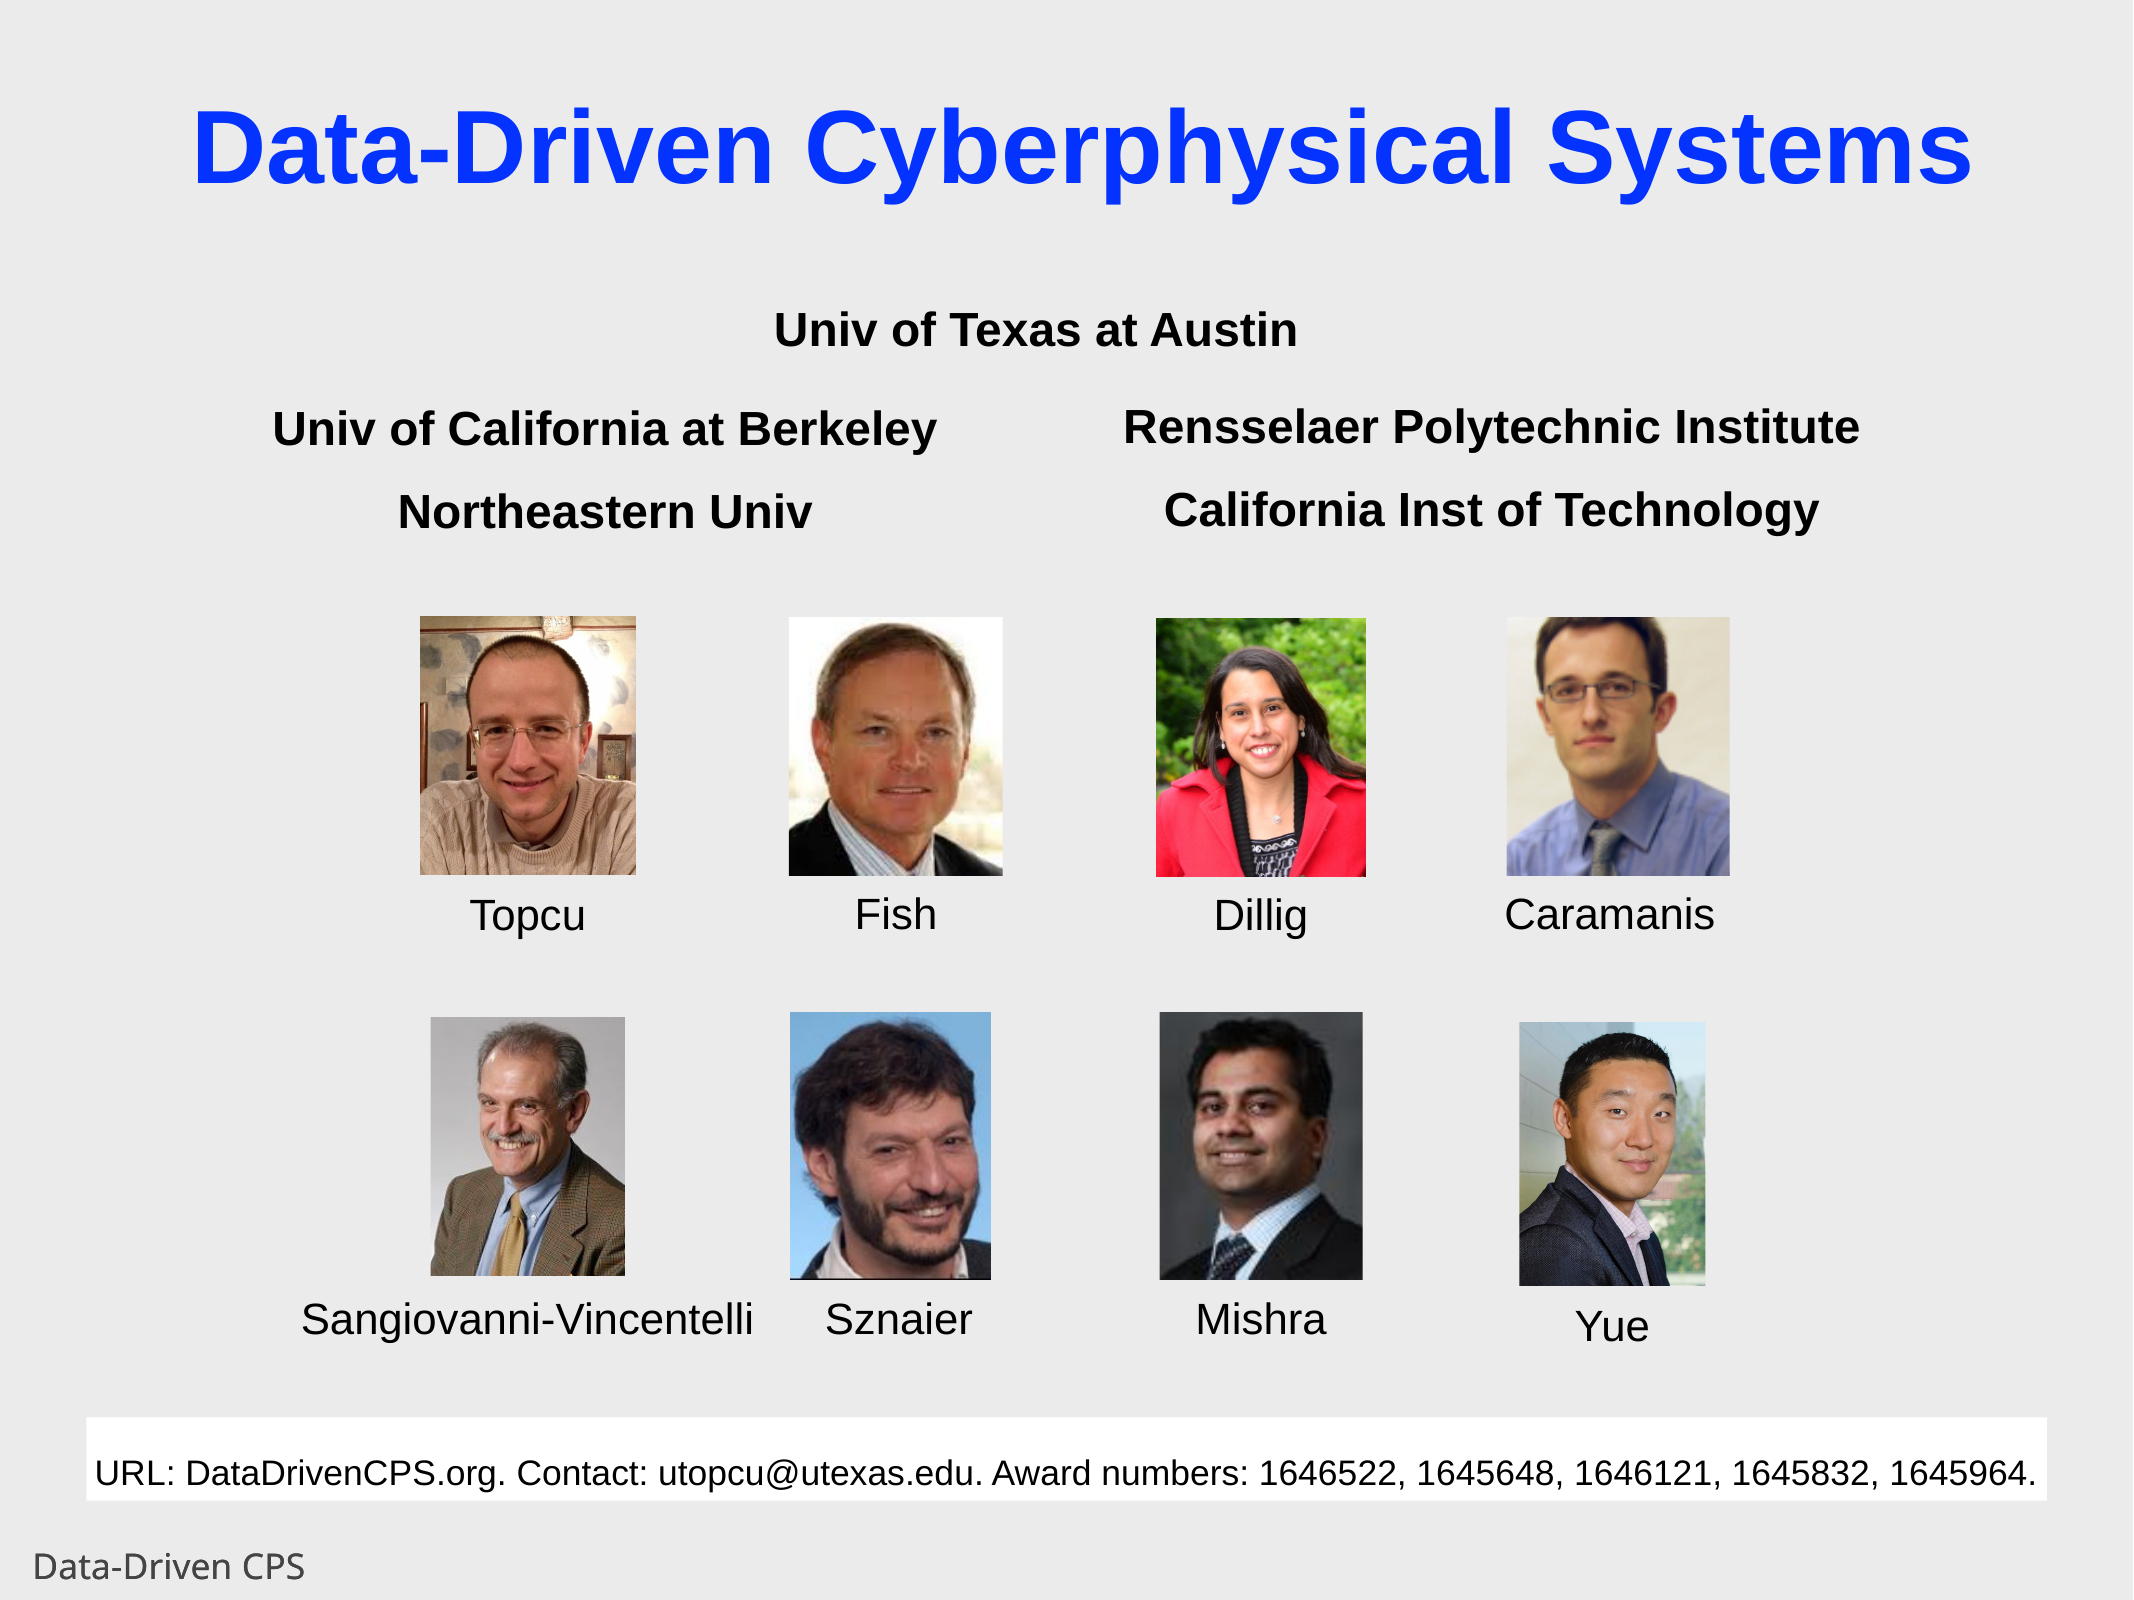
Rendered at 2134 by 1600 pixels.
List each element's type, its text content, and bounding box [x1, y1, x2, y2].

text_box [1159, 1012, 1363, 1350]
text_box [260, 288, 1874, 543]
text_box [1494, 617, 1730, 945]
text_box Data-Driven Cyberphysical Systems [65, 70, 2103, 213]
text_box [788, 617, 1003, 945]
text_box URL: DataDrivenCPS.org. Contact: utopcu@utexas.edu. Award numbers: 1646522, 1645648, 1646121, 1645832, 1645964. [86, 1417, 2047, 1501]
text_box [790, 1012, 991, 1350]
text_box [1155, 618, 1367, 946]
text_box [1518, 1022, 1706, 1358]
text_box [290, 1016, 766, 1352]
text_box Data-Driven CPS [0, 1536, 453, 1596]
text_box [419, 616, 636, 946]
